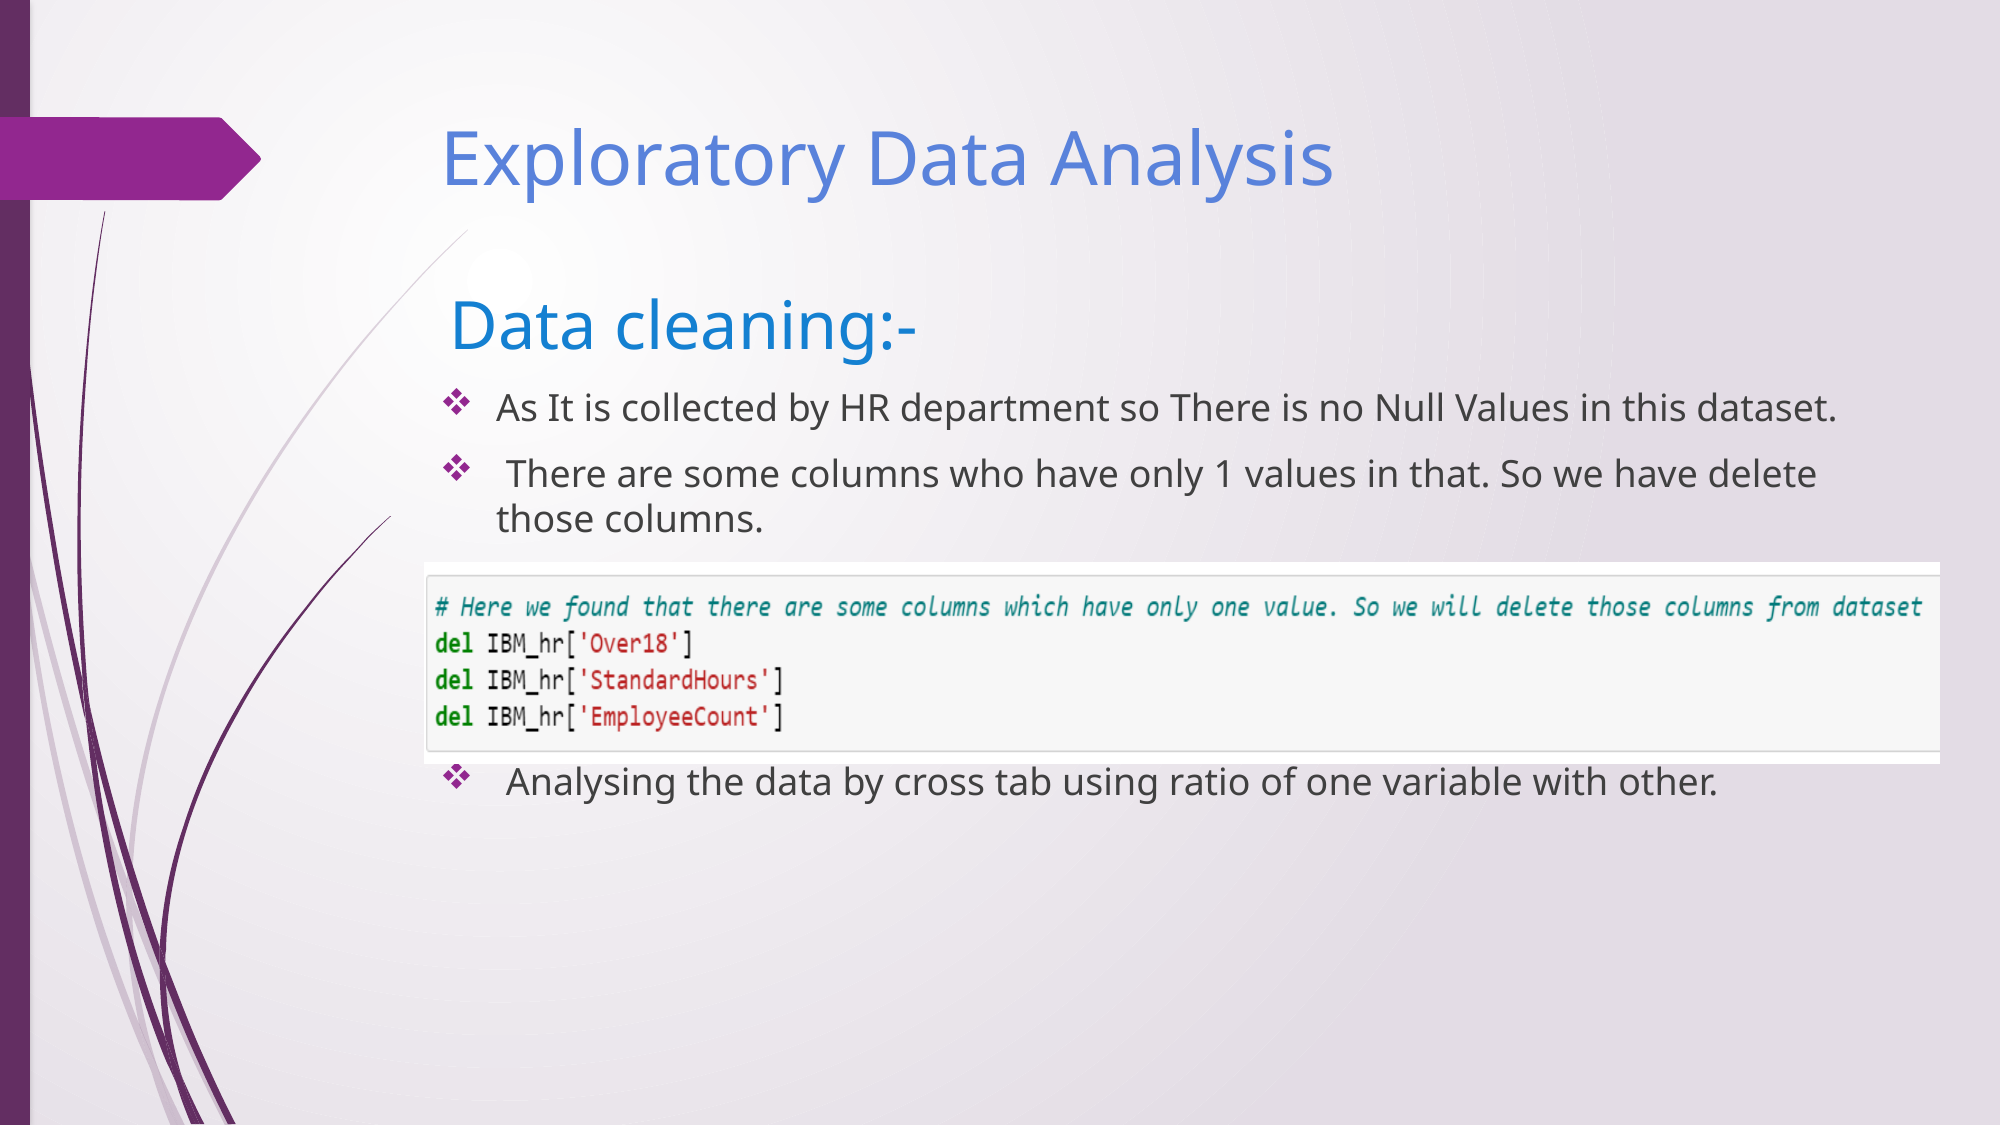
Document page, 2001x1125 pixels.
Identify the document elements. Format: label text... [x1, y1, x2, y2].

picture [424, 562, 1940, 765]
title Exploratory Data Analysis [425, 102, 1888, 248]
list Data cleaning:- As It is collected by HR department so There is no Null Values in this dataset. There are some columns who have only 1 values in that. So we have delete those columns. Analysing the data by cross tab using ratio of one variable with other. [424, 772, 1888, 970]
list Data cleaning:- As It is collected by HR department so There is no Null Values in this dataset. There are some columns who have only 1 values in that. So we have delete those columns. Analysing the data by cross tab using ratio of one variable with other. [424, 275, 1888, 562]
